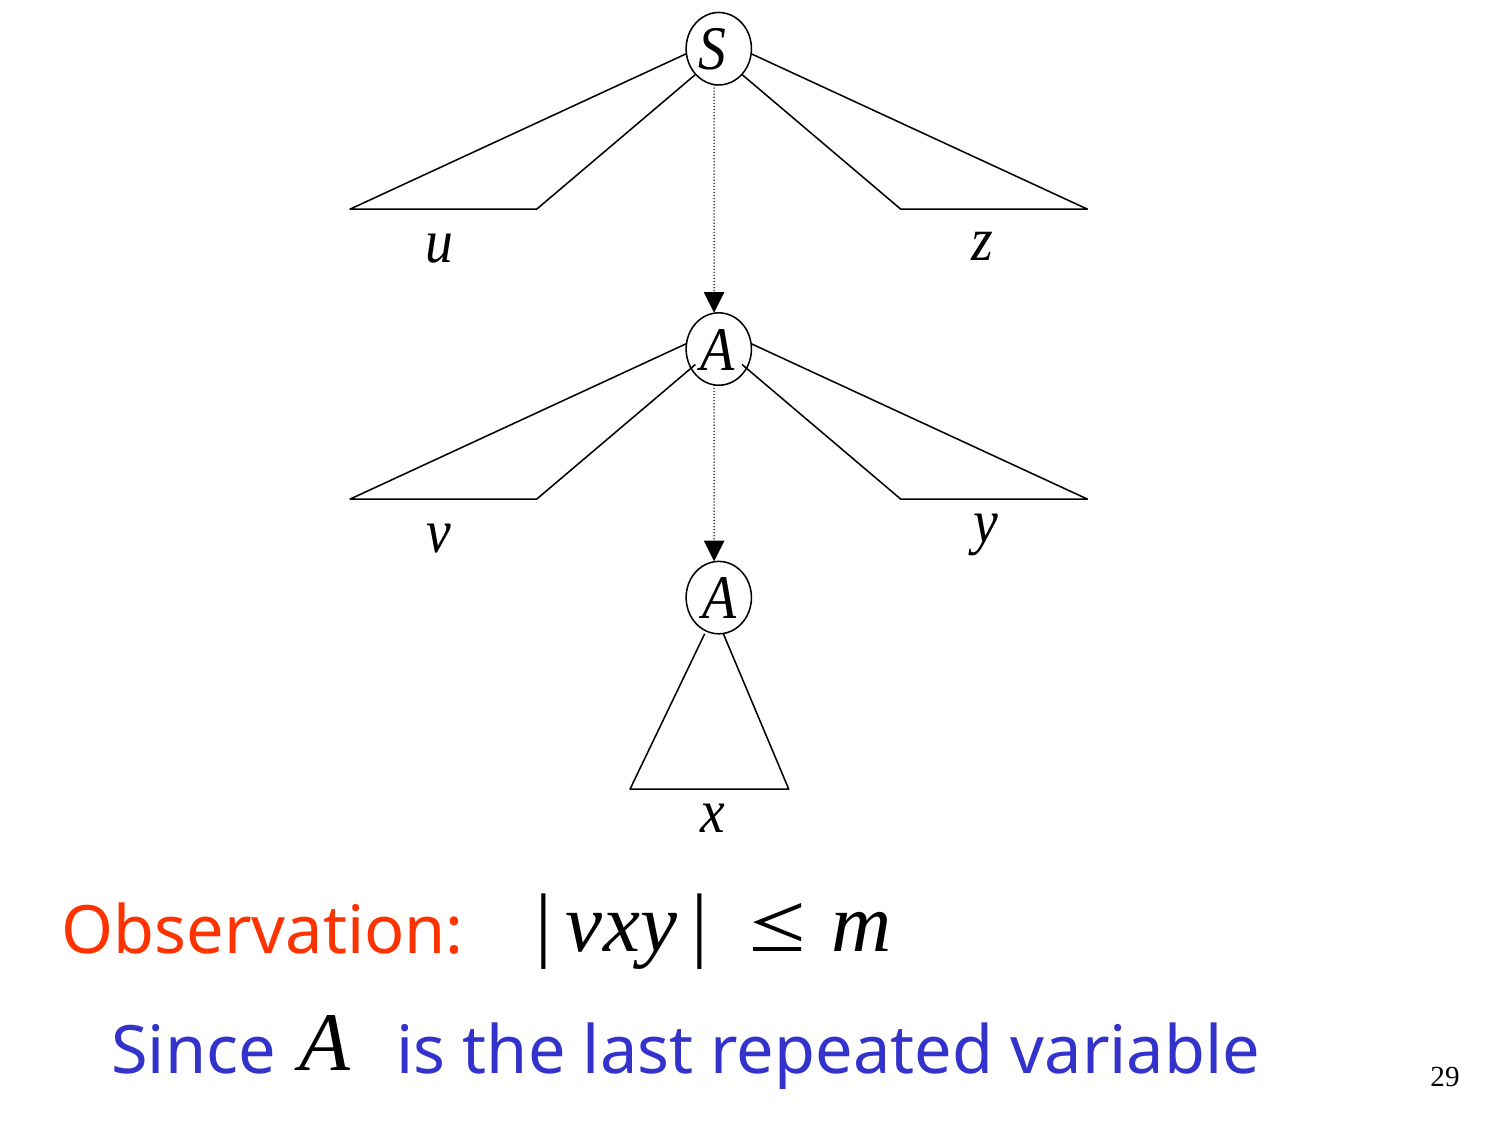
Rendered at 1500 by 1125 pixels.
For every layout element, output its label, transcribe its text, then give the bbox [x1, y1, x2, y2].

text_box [537, 887, 895, 978]
text_box Since is the last repeated variable [96, 999, 1277, 1095]
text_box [349, 12, 1088, 838]
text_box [289, 1008, 351, 1076]
slide_number 29 [1162, 1050, 1475, 1100]
text_box Observation: [46, 879, 480, 974]
